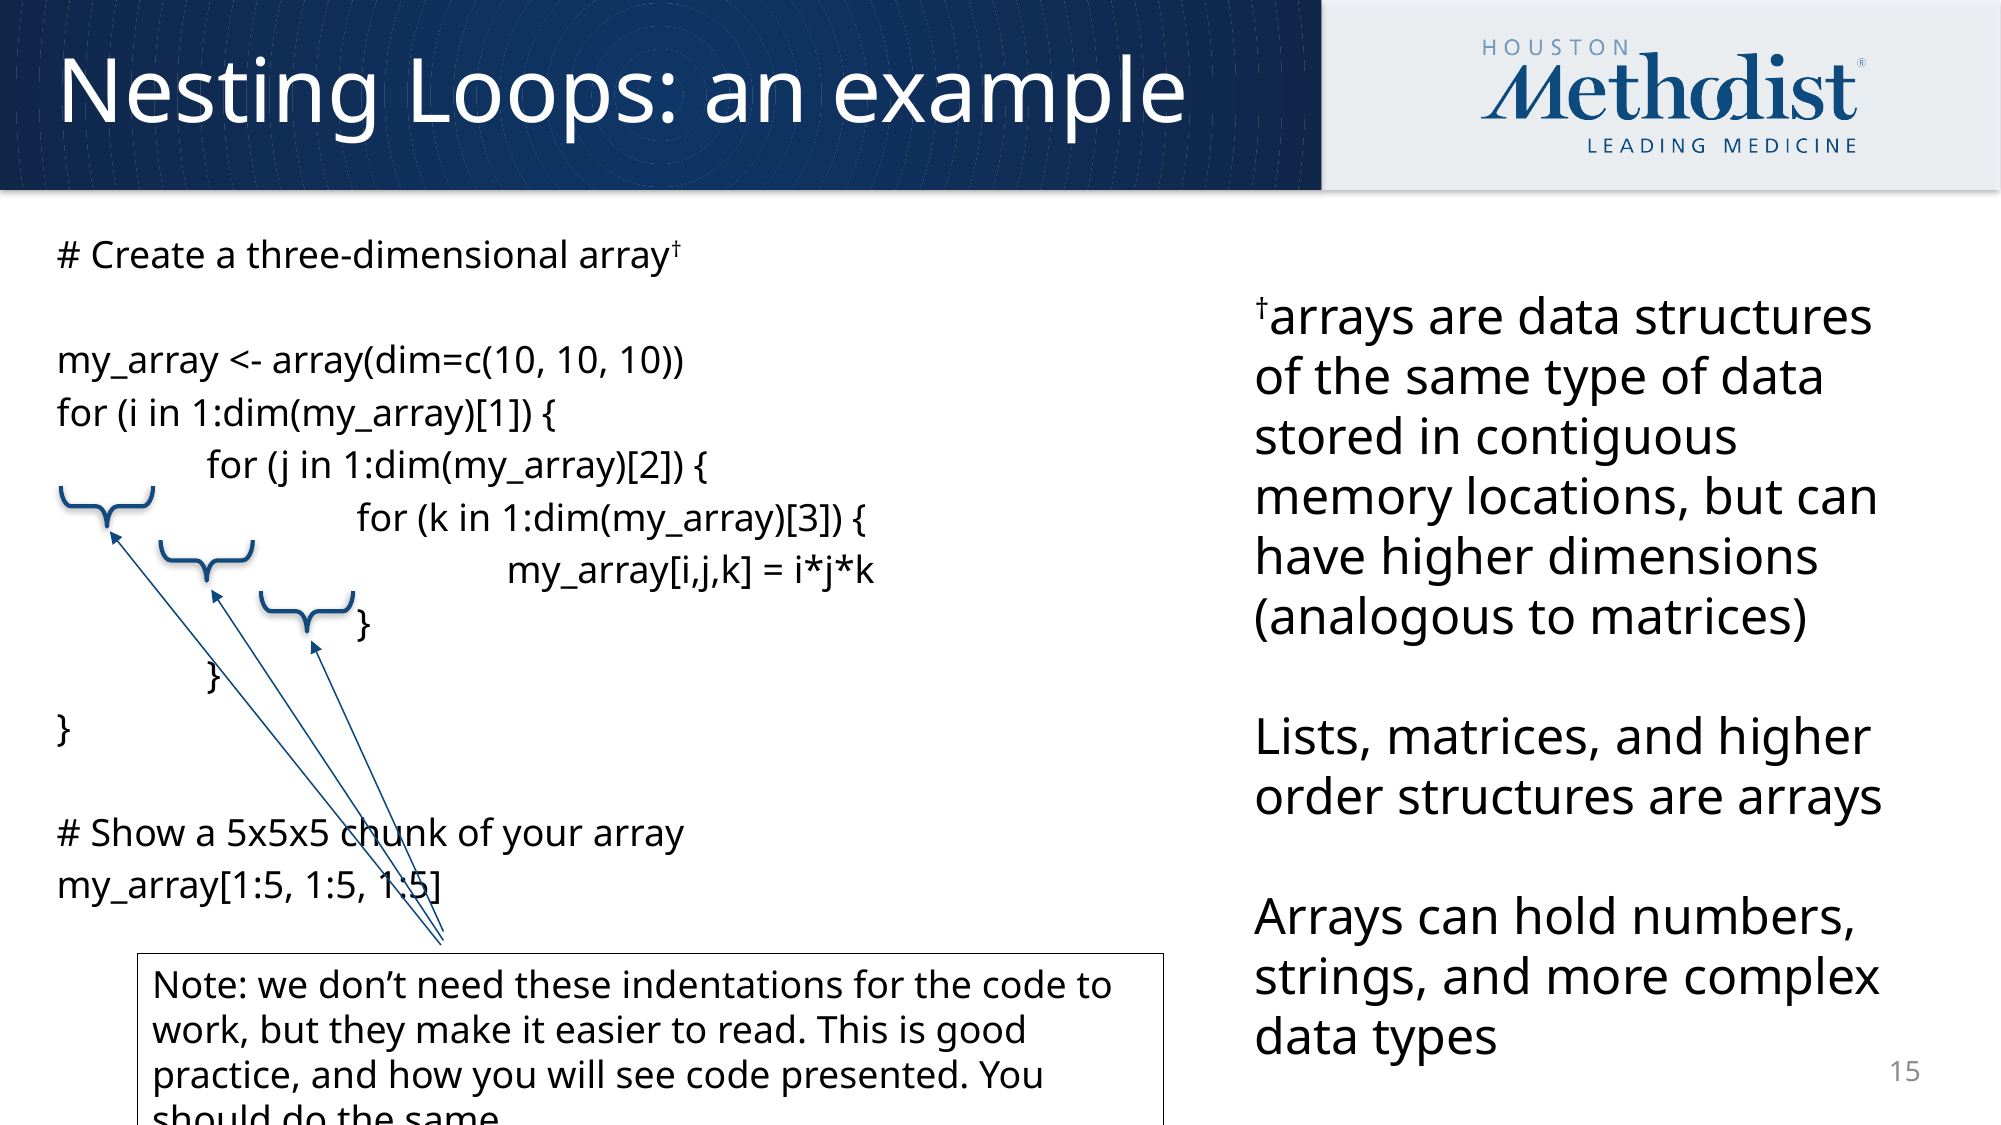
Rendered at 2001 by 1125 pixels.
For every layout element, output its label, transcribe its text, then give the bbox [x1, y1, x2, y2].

picture [1481, 39, 1866, 153]
text_box Note: we don’t need these indentations for the code to work, but they make it easier to read. This is good practice, and how you will see code presented. You should do the same [137, 953, 1164, 1125]
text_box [109, 530, 442, 946]
title Nesting Loops: an example [42, 15, 1282, 178]
list # Create a three-dimensional array† my_array <- array(dim=c(10, 10, 10)) for (i in 1:dim(my_array)[1]) { for (j in 1:dim(my_array)[2]) { for (k in 1:dim(my_array)[3]) { my_array[i,j,k] = i*j*k } } } # Show a 5x5x5 chunk of your array my_array[1:5, 1:5, 1:5] [41, 223, 1936, 994]
slide_number 15 [1422, 1042, 1936, 1103]
text_box †arrays are data structures of the same type of data stored in contiguous memory locations, but can have higher dimensions (analogous to matrices) Lists, matrices, and higher order structures are arrays Arrays can hold numbers, strings, and more complex data types [1239, 277, 1928, 1125]
text_box [58, 485, 156, 529]
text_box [210, 589, 444, 941]
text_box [311, 640, 444, 932]
